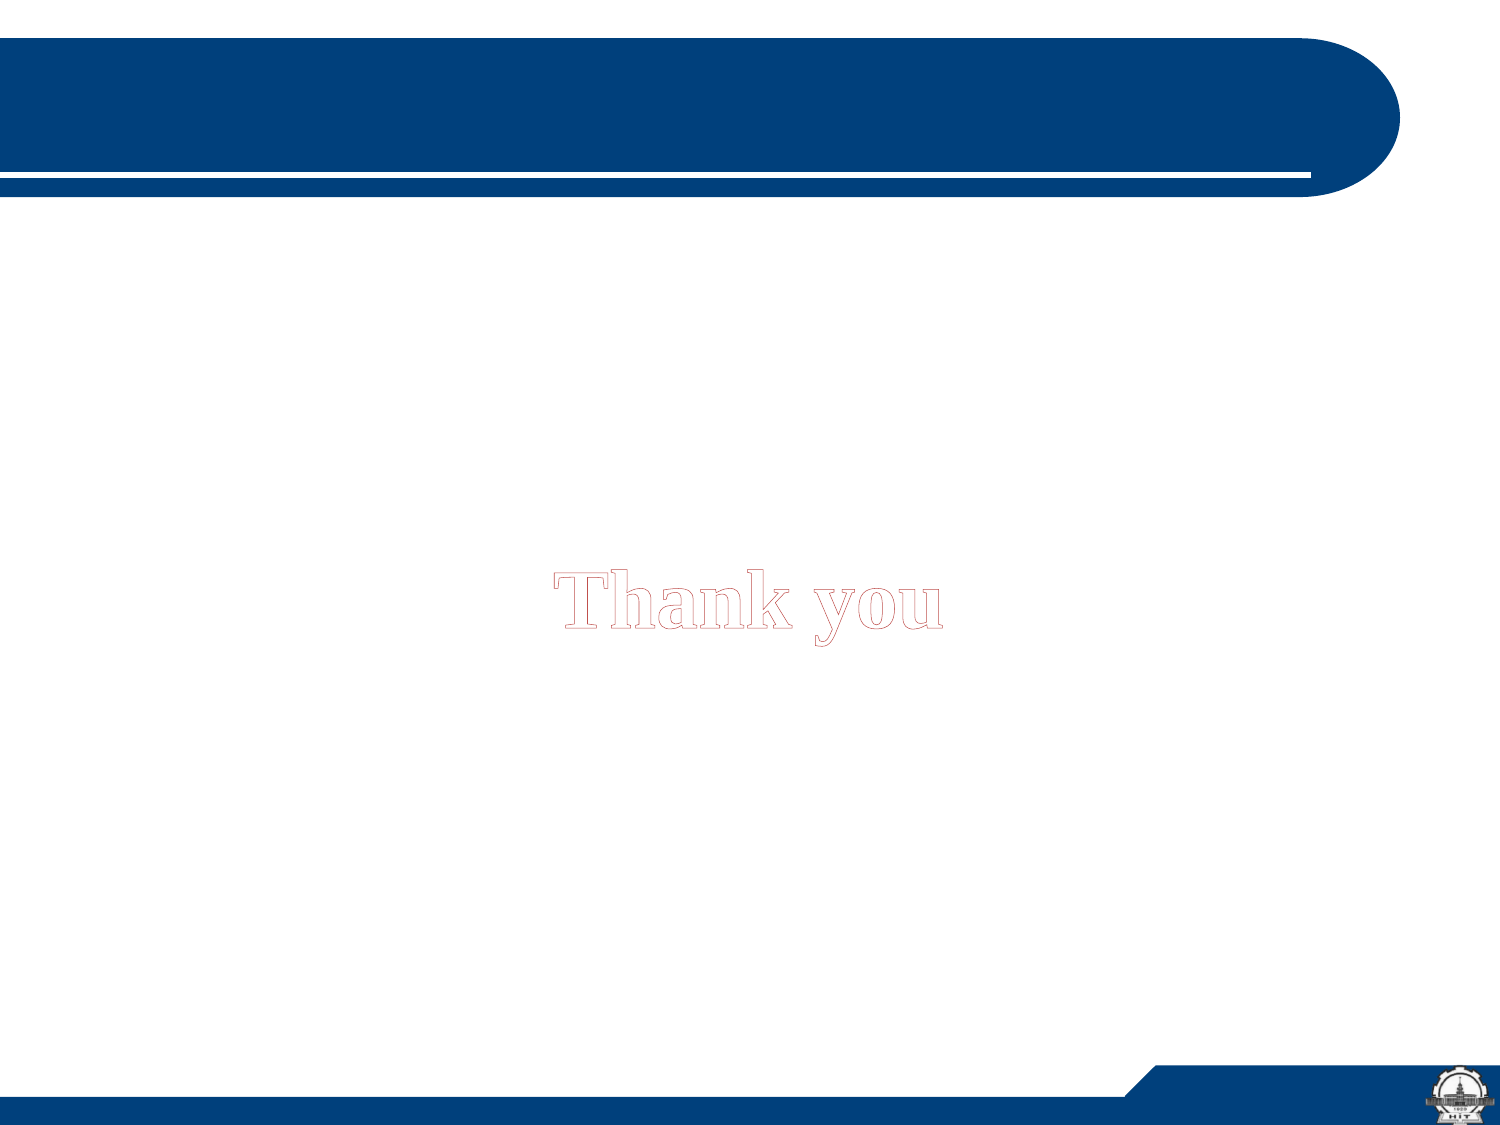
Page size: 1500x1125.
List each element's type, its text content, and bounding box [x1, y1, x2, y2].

text_box Thank you [537, 536, 960, 653]
picture [1419, 1061, 1500, 1125]
